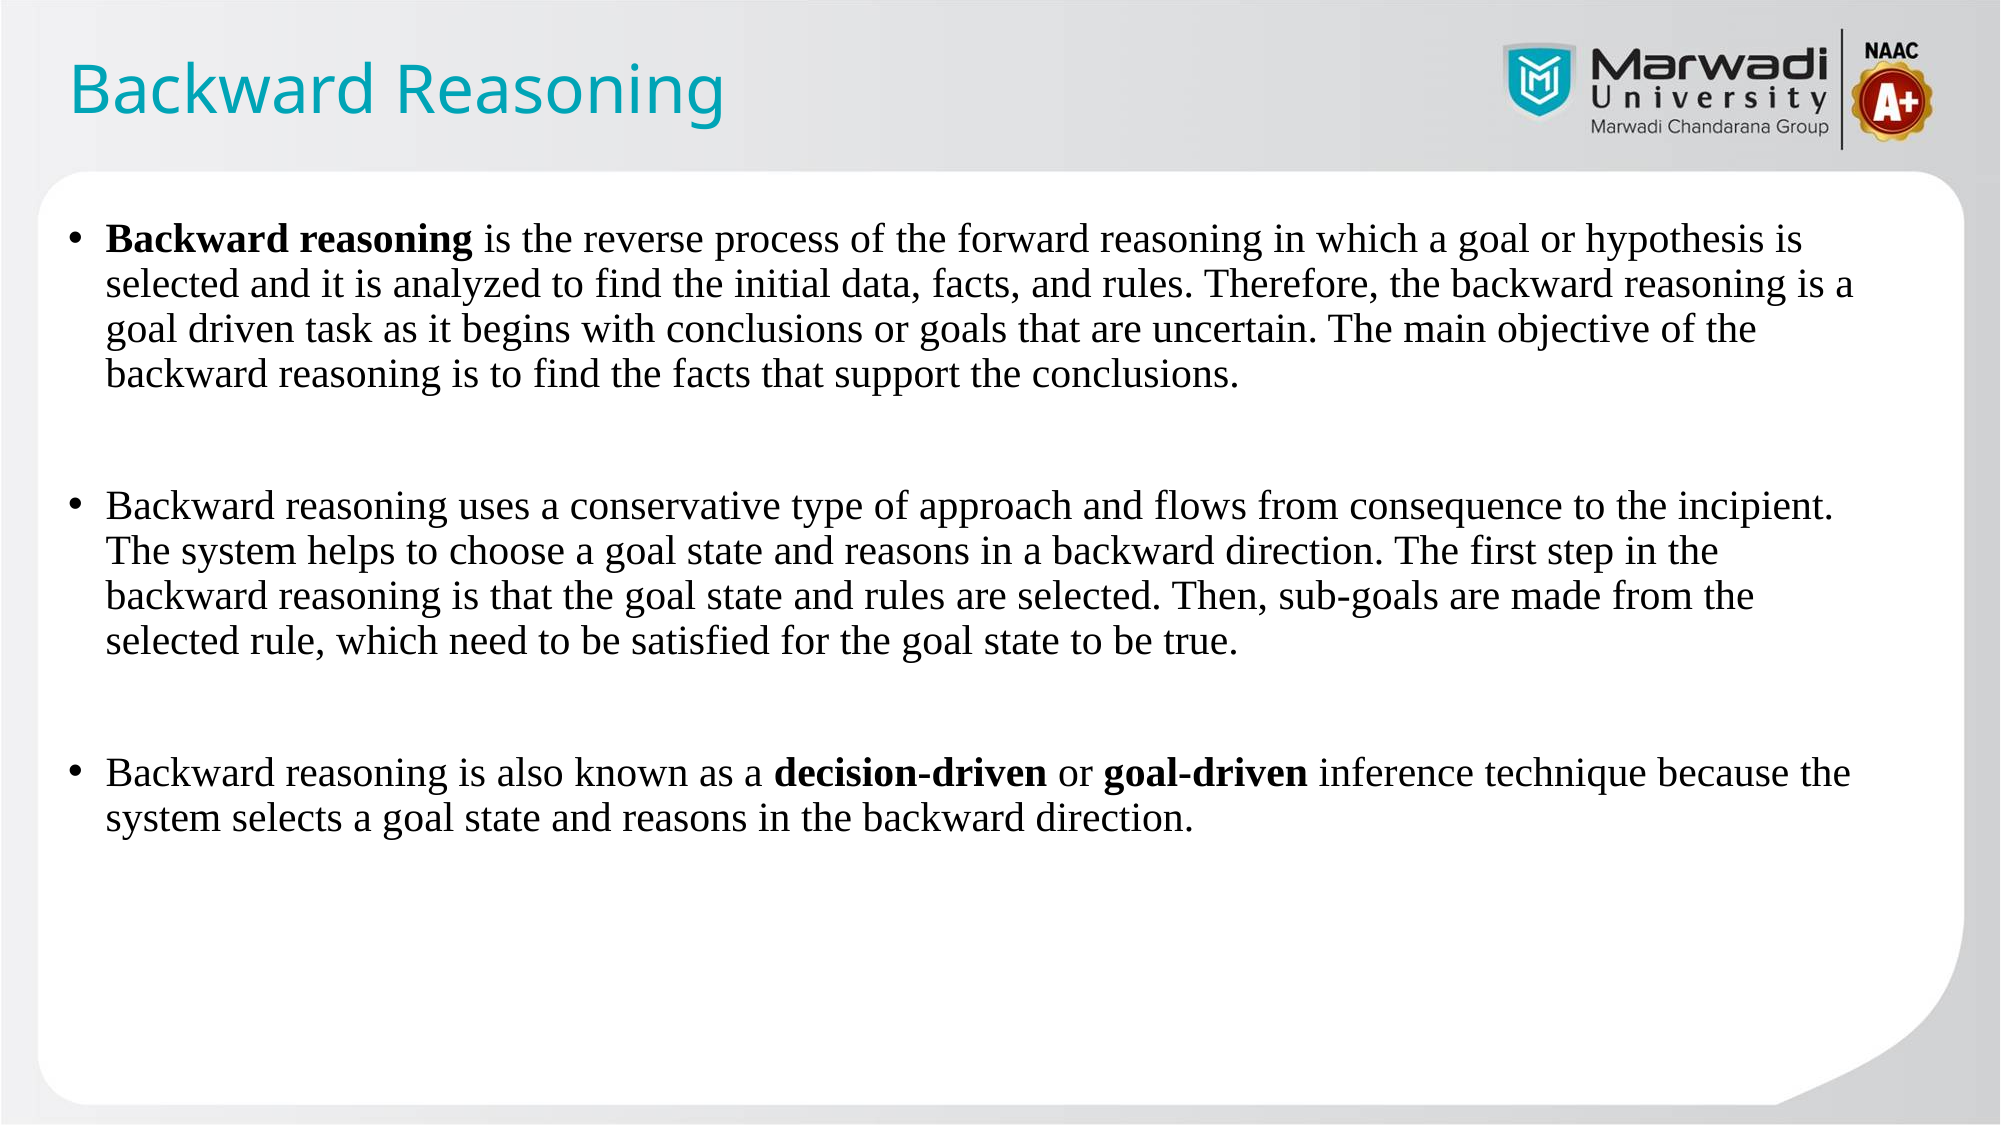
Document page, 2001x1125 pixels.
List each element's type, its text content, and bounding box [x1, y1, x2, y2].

text_box Backward reasoning is the reverse process of the forward reasoning in which a goal or hypothesis is selected and it is analyzed to find the initial data, facts, and rules. Therefore, the backward reasoning is a goal driven task as it begins with conclusions or goals that are uncertain. The main objective of the backward reasoning is to find the facts that support the conclusions. Backward reasoning uses a conservative type of approach and flows from consequence to the incipient. The system helps to choose a goal state and reasons in a backward direction. The first step in the backward reasoning is that the goal state and rules are selected. Then, sub-goals are made from the selected rule, which need to be satisfied for the goal state to be true. Backward reasoning is also known as a decision-driven or goal-driven inference technique because the system selects a goal state and reasons in the backward direction. [53, 201, 1886, 1095]
text_box Backward Reasoning [53, 30, 1452, 143]
picture [0, 0, 2001, 1125]
